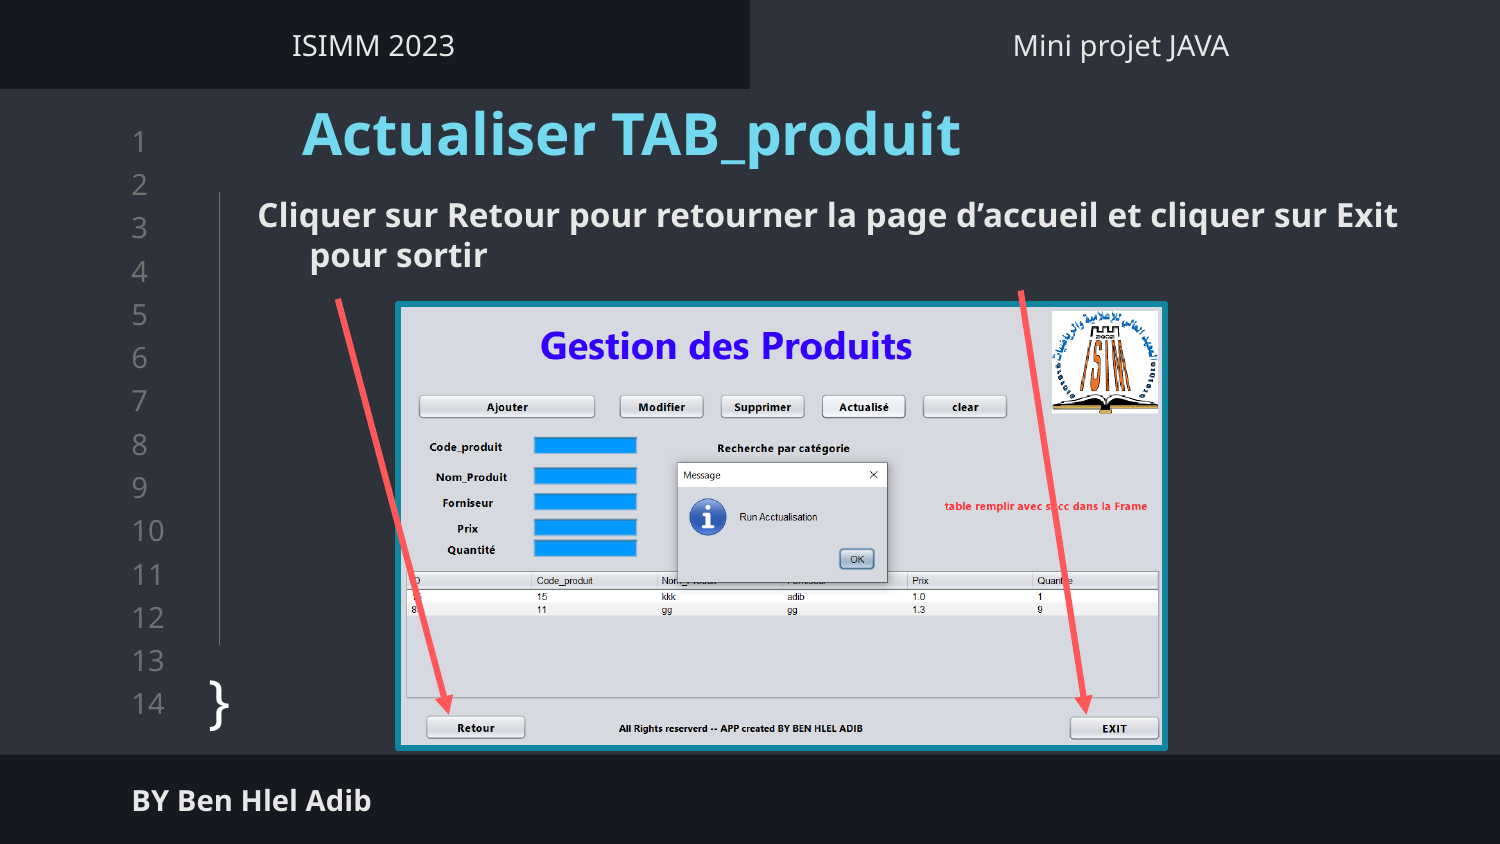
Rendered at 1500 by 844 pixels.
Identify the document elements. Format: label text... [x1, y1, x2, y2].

subtitle BY Ben Hlel Adib [116, 770, 915, 829]
text_box Mini projet JAVA [749, 15, 1500, 74]
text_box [337, 298, 450, 715]
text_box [177, 191, 262, 750]
subtitle ISIMM 2023 [0, 15, 749, 74]
subtitle Cliquer sur Retour pour retourner la page d’accueil et cliquer sur Exit pour sortir [259, 190, 1491, 278]
picture [400, 306, 1163, 746]
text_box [1020, 290, 1087, 716]
subtitle Actualiser TAB_produit [177, 103, 1063, 160]
